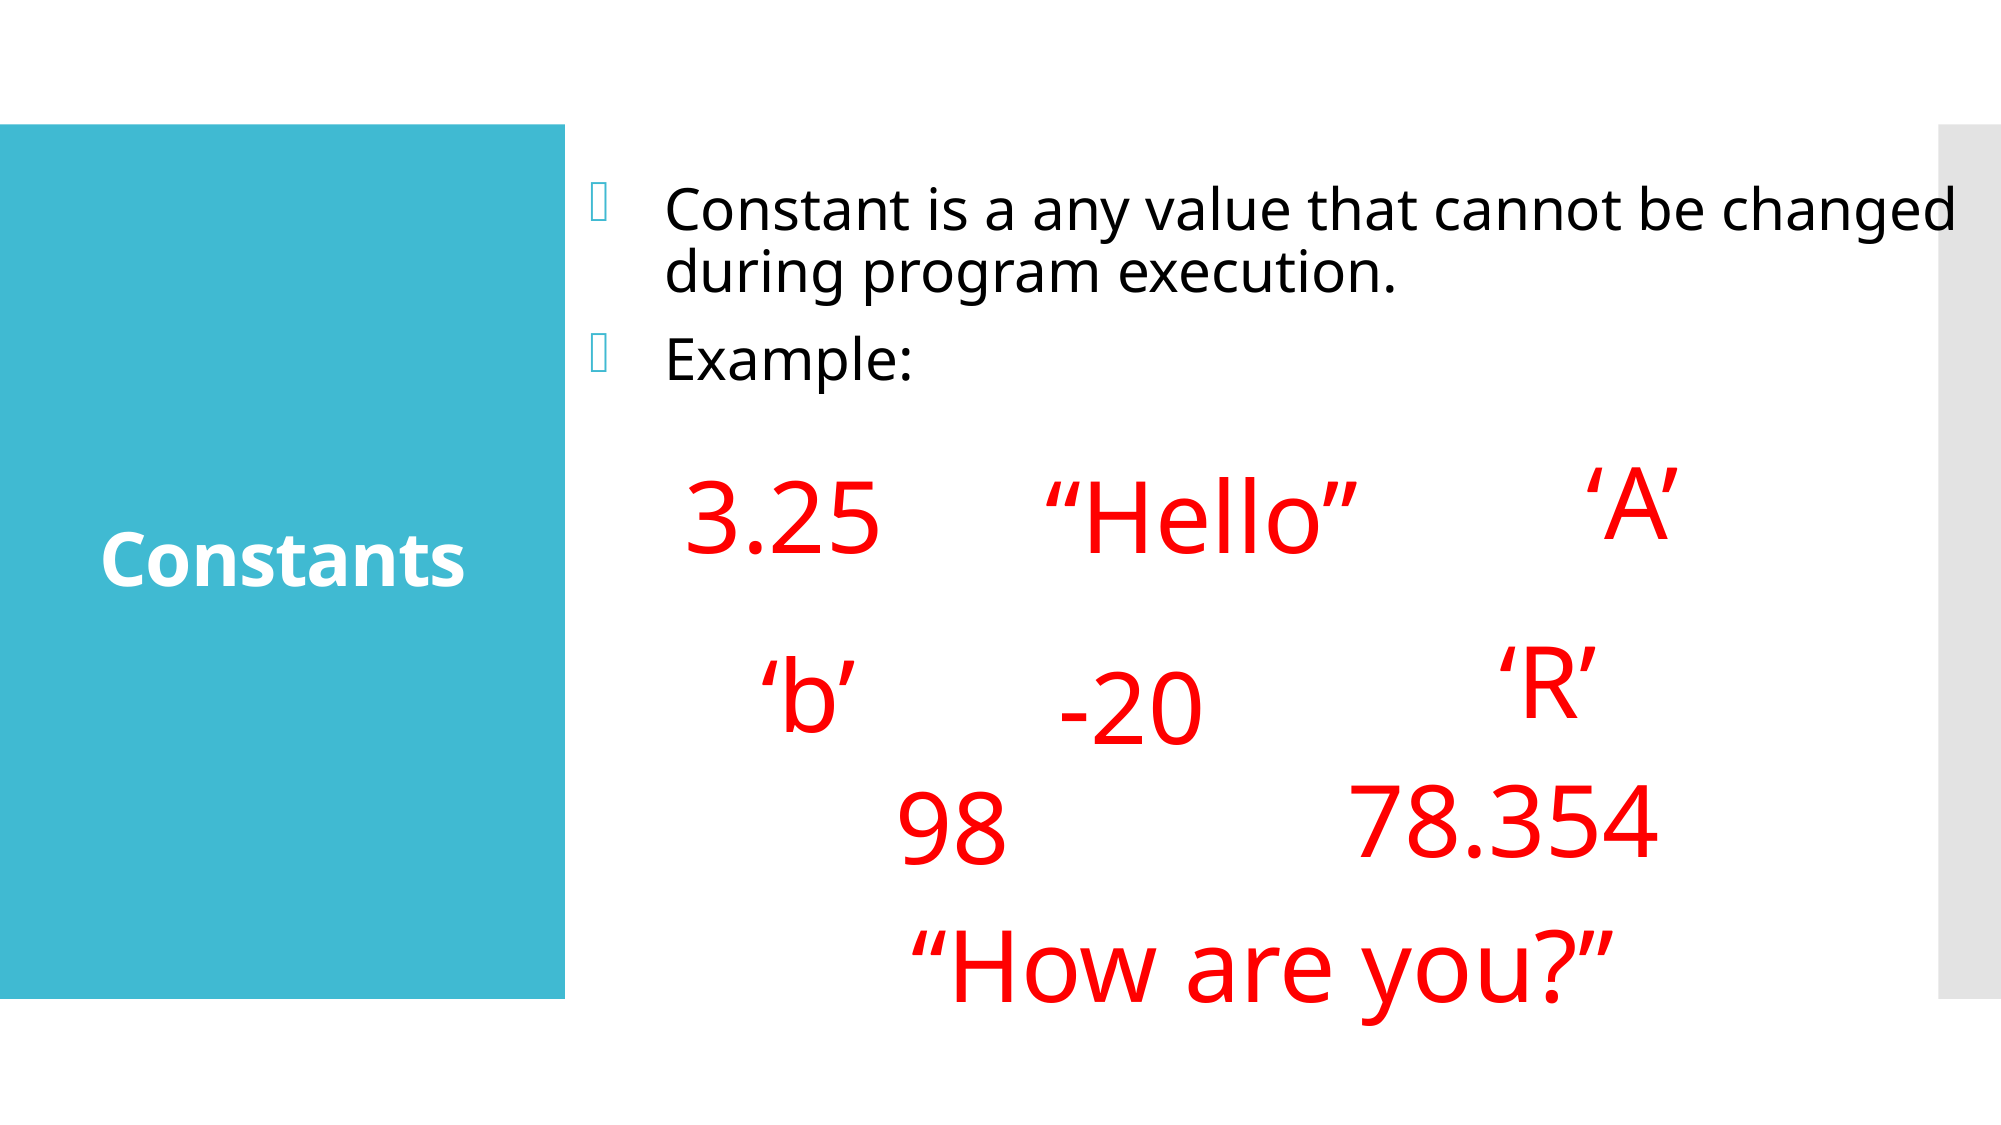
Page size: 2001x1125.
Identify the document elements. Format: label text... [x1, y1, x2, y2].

text_box 3.25 [638, 446, 908, 572]
text_box 78.354 [1231, 750, 1754, 887]
text_box “Hello” [970, 446, 1412, 625]
text_box ‘b’ [672, 624, 923, 763]
text_box 98 [834, 757, 1050, 882]
text_box “How are you?” [673, 895, 1831, 1024]
list Constant is a any value that cannot be changed during program execution. Example: [551, 135, 1995, 438]
title Constants [41, 184, 525, 940]
text_box ‘A’ [1514, 432, 1729, 551]
text_box -20 [995, 650, 1246, 775]
text_box ‘R’ [1412, 611, 1662, 717]
